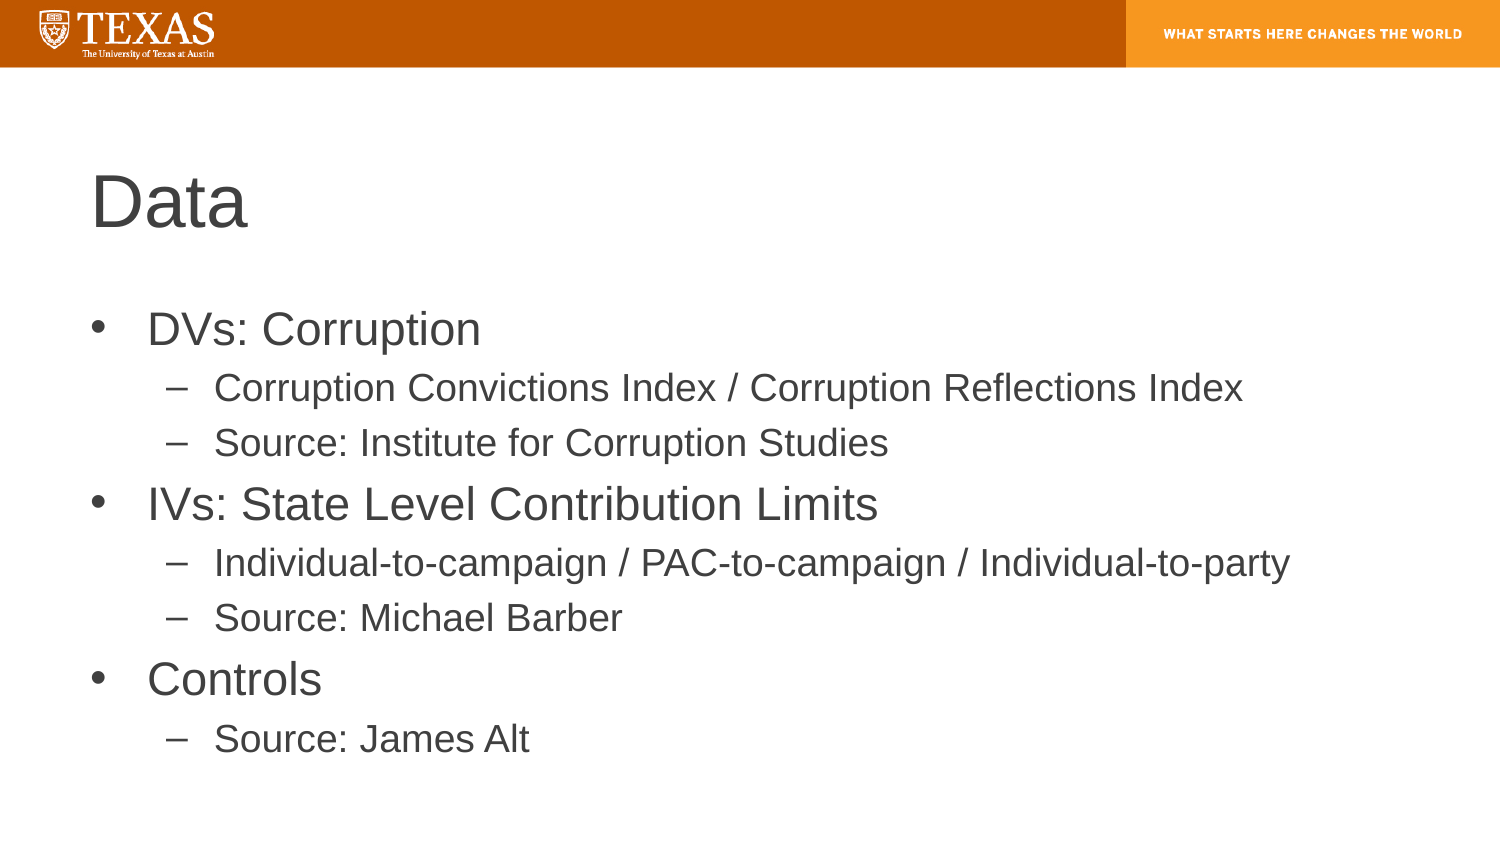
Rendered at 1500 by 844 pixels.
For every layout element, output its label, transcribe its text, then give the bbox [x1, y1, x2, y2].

picture [0, 0, 1500, 844]
title Data [75, 127, 1113, 269]
list DVs: Corruption Corruption Convictions Index / Corruption Reflections Index Source: Institute for Corruption Studies IVs: State Level Contribution Limits Individual-to-campaign / PAC-to-campaign / Individual-to-party Source: Michael Barber Controls Source: James Alt [75, 290, 1413, 769]
